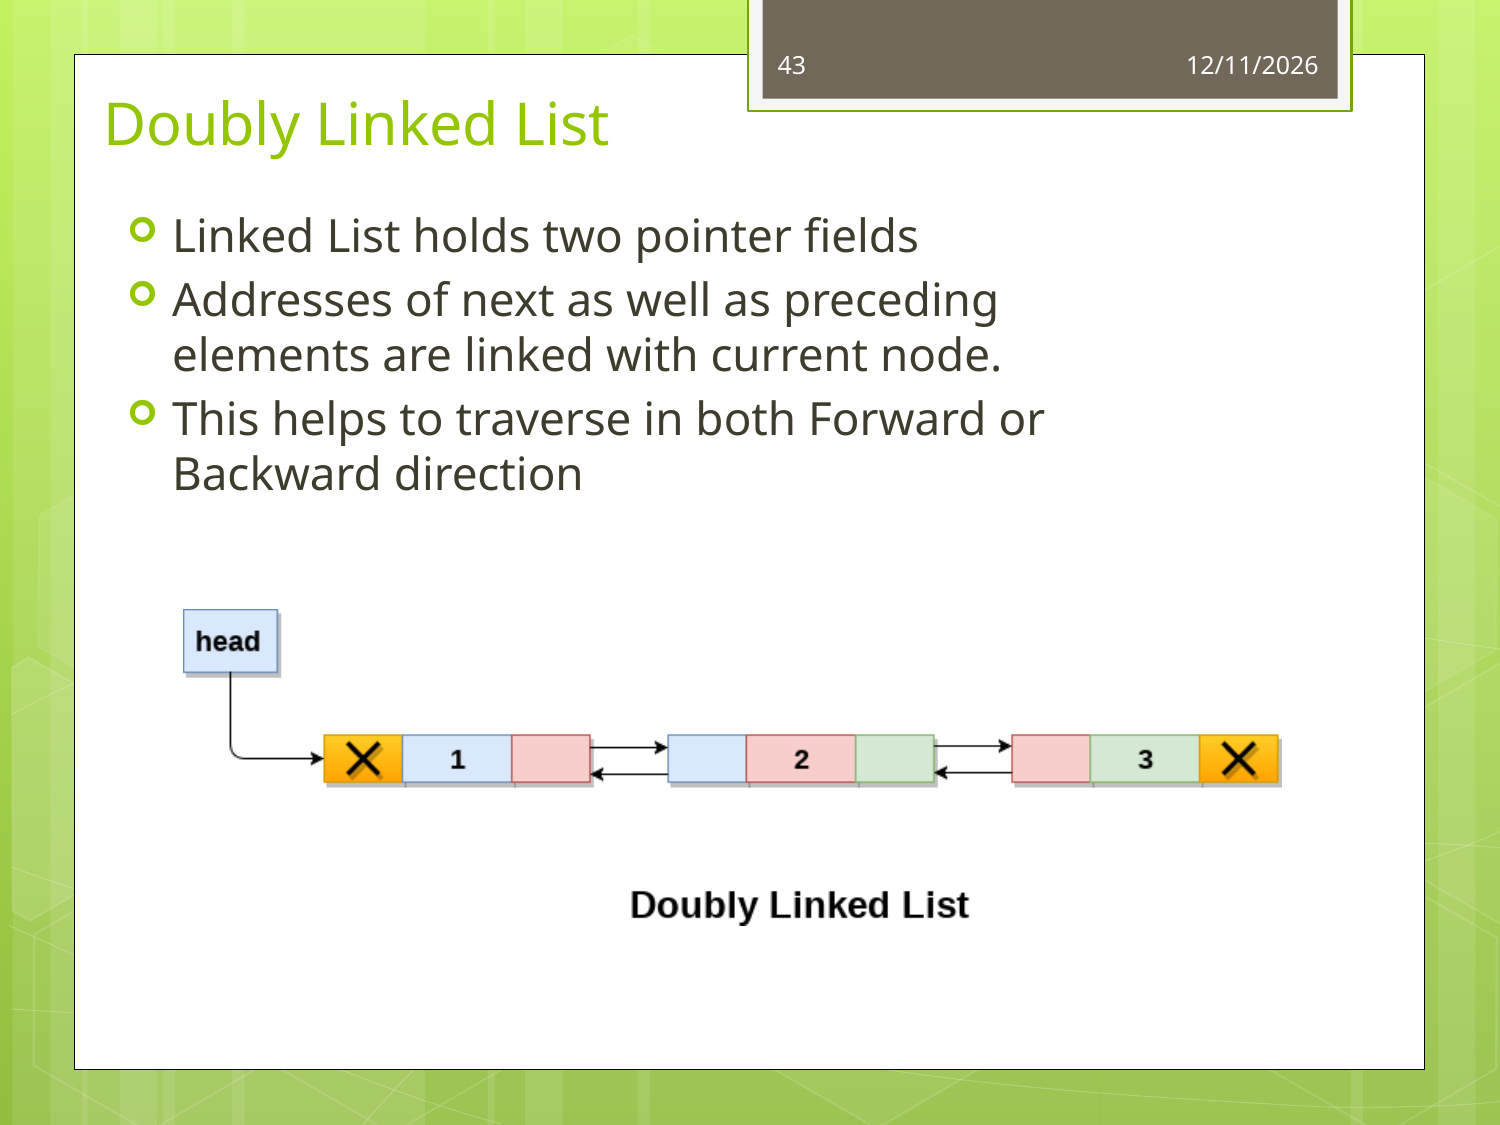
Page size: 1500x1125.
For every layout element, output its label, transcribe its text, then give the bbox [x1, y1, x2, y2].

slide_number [983, 36, 1334, 97]
picture [182, 609, 1282, 926]
slide_number 43 [762, 36, 982, 97]
list Linked List holds two pointer fields Addresses of next as well as preceding elements are linked with current node. This helps to traverse in both Forward or Backward direction [100, 199, 1213, 775]
title Doubly Linked List [88, 78, 1241, 165]
